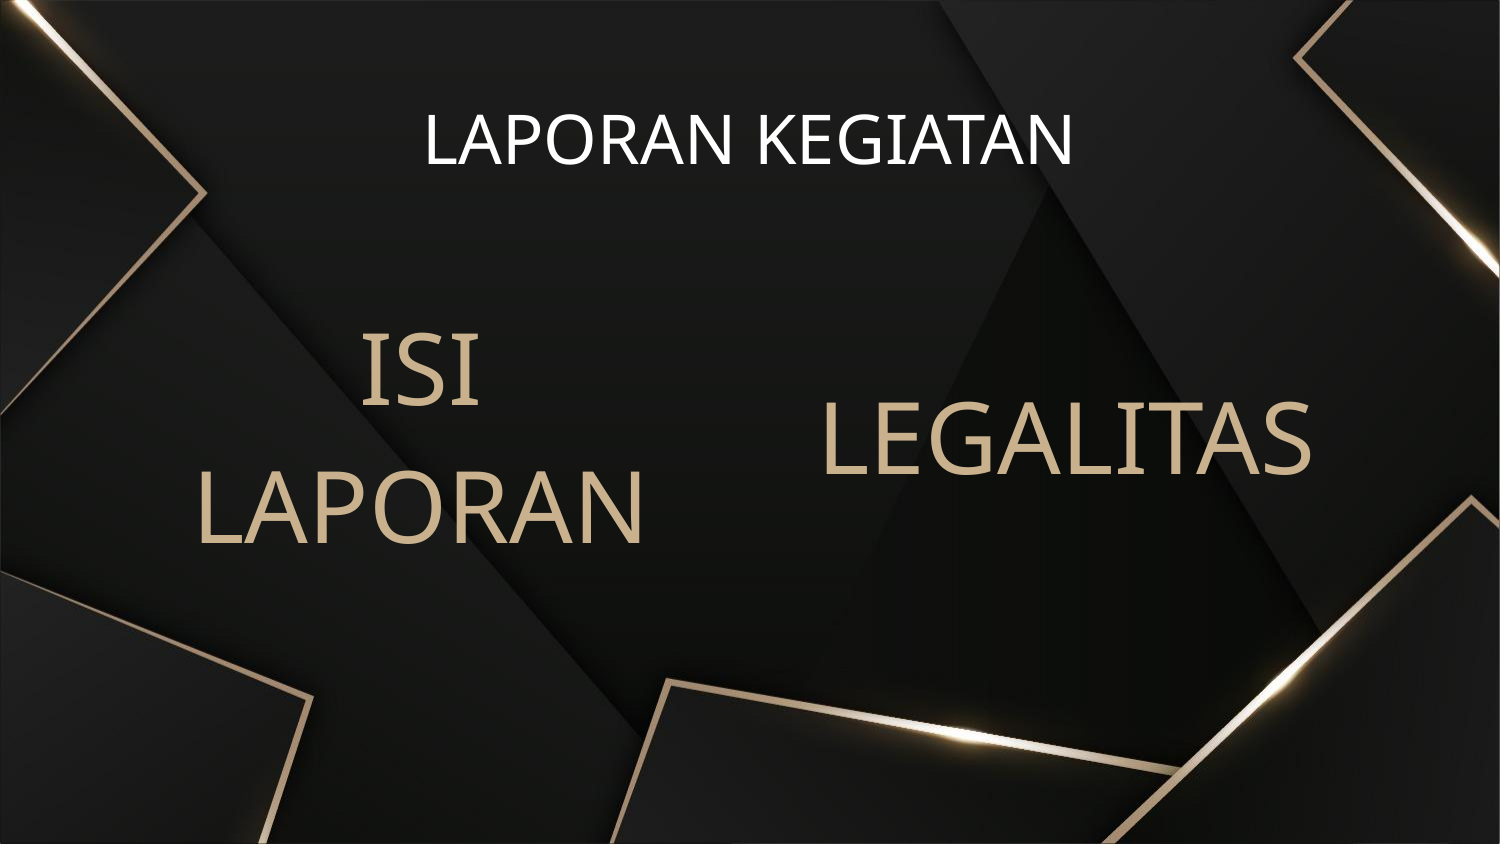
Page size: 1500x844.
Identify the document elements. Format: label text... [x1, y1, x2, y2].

title ISI LAPORAN [113, 340, 729, 511]
picture [0, 0, 1500, 844]
title LEGALITAS [772, 340, 1361, 511]
title LAPORAN KEGIATAN [113, 80, 1387, 192]
